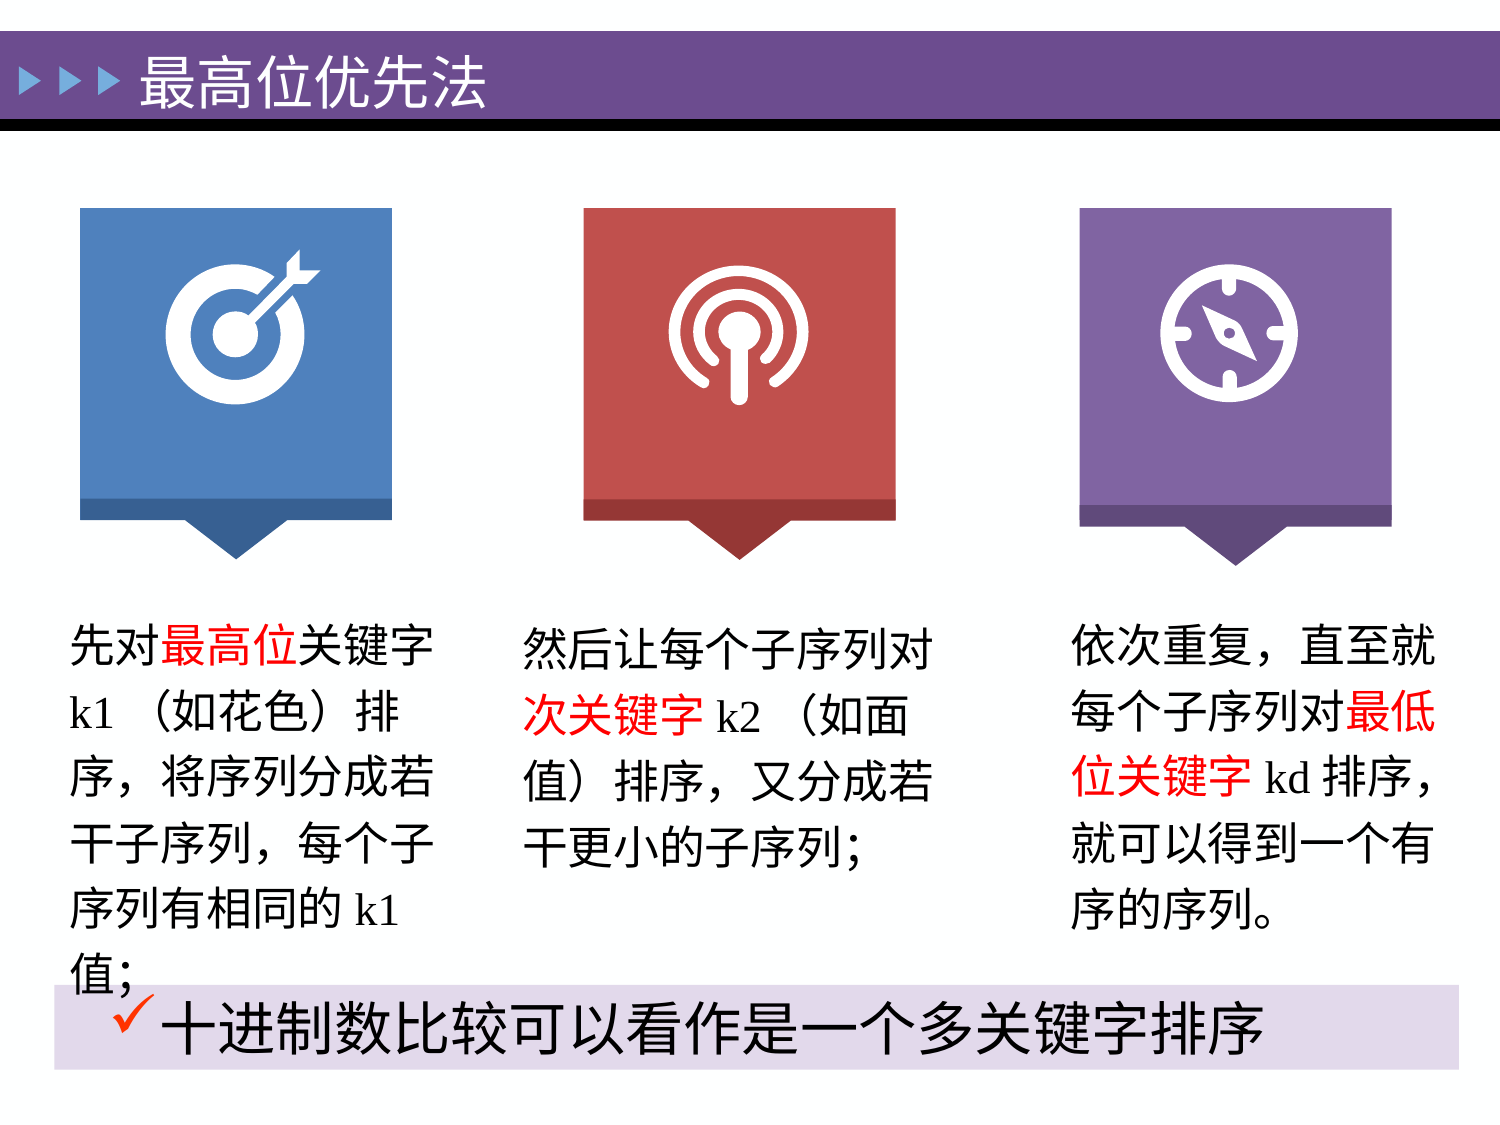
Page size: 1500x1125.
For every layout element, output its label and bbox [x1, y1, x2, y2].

text_box [54, 597, 1459, 1070]
text_box [123, 21, 508, 117]
text_box [79, 207, 393, 560]
text_box [583, 207, 896, 561]
text_box [1055, 597, 1459, 943]
text_box [507, 602, 970, 881]
text_box [1079, 207, 1392, 567]
